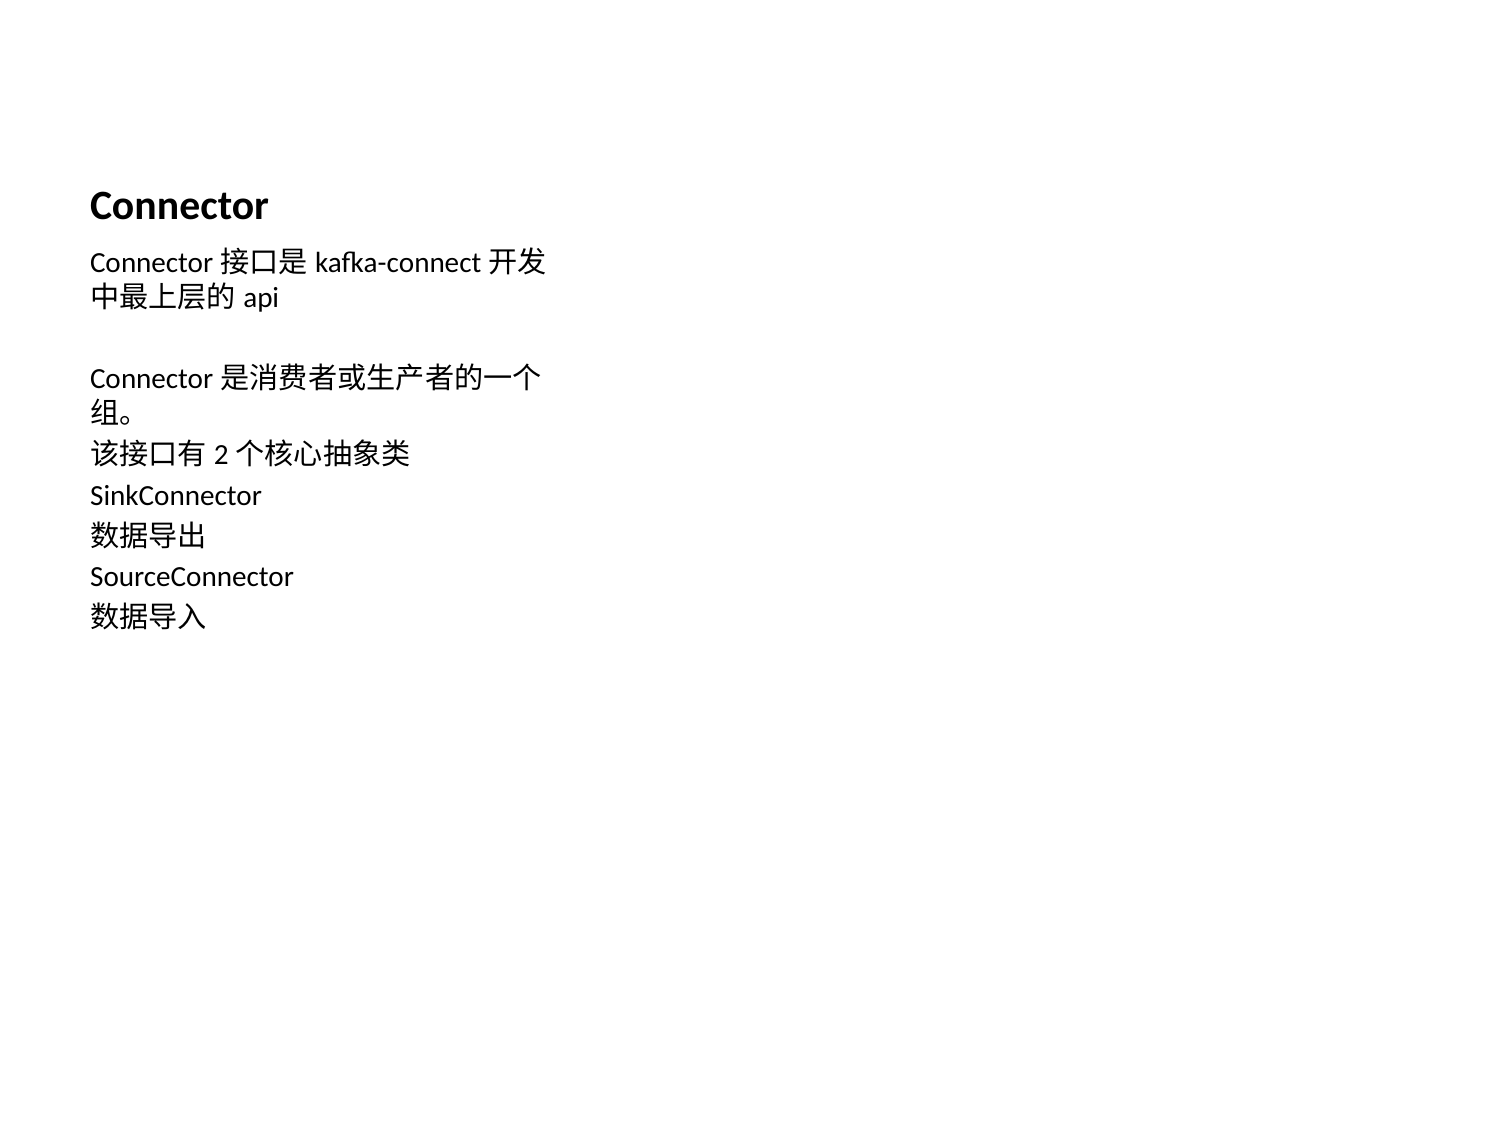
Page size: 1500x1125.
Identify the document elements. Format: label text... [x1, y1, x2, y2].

title Connector [75, 44, 569, 235]
list Connector接口是kafka-connect开发中最上层的api Connector是消费者或生产者的一个组。 该接口有2个核心抽象类 SinkConnector 数据导出 SourceConnector 数据导入 [75, 235, 569, 1005]
